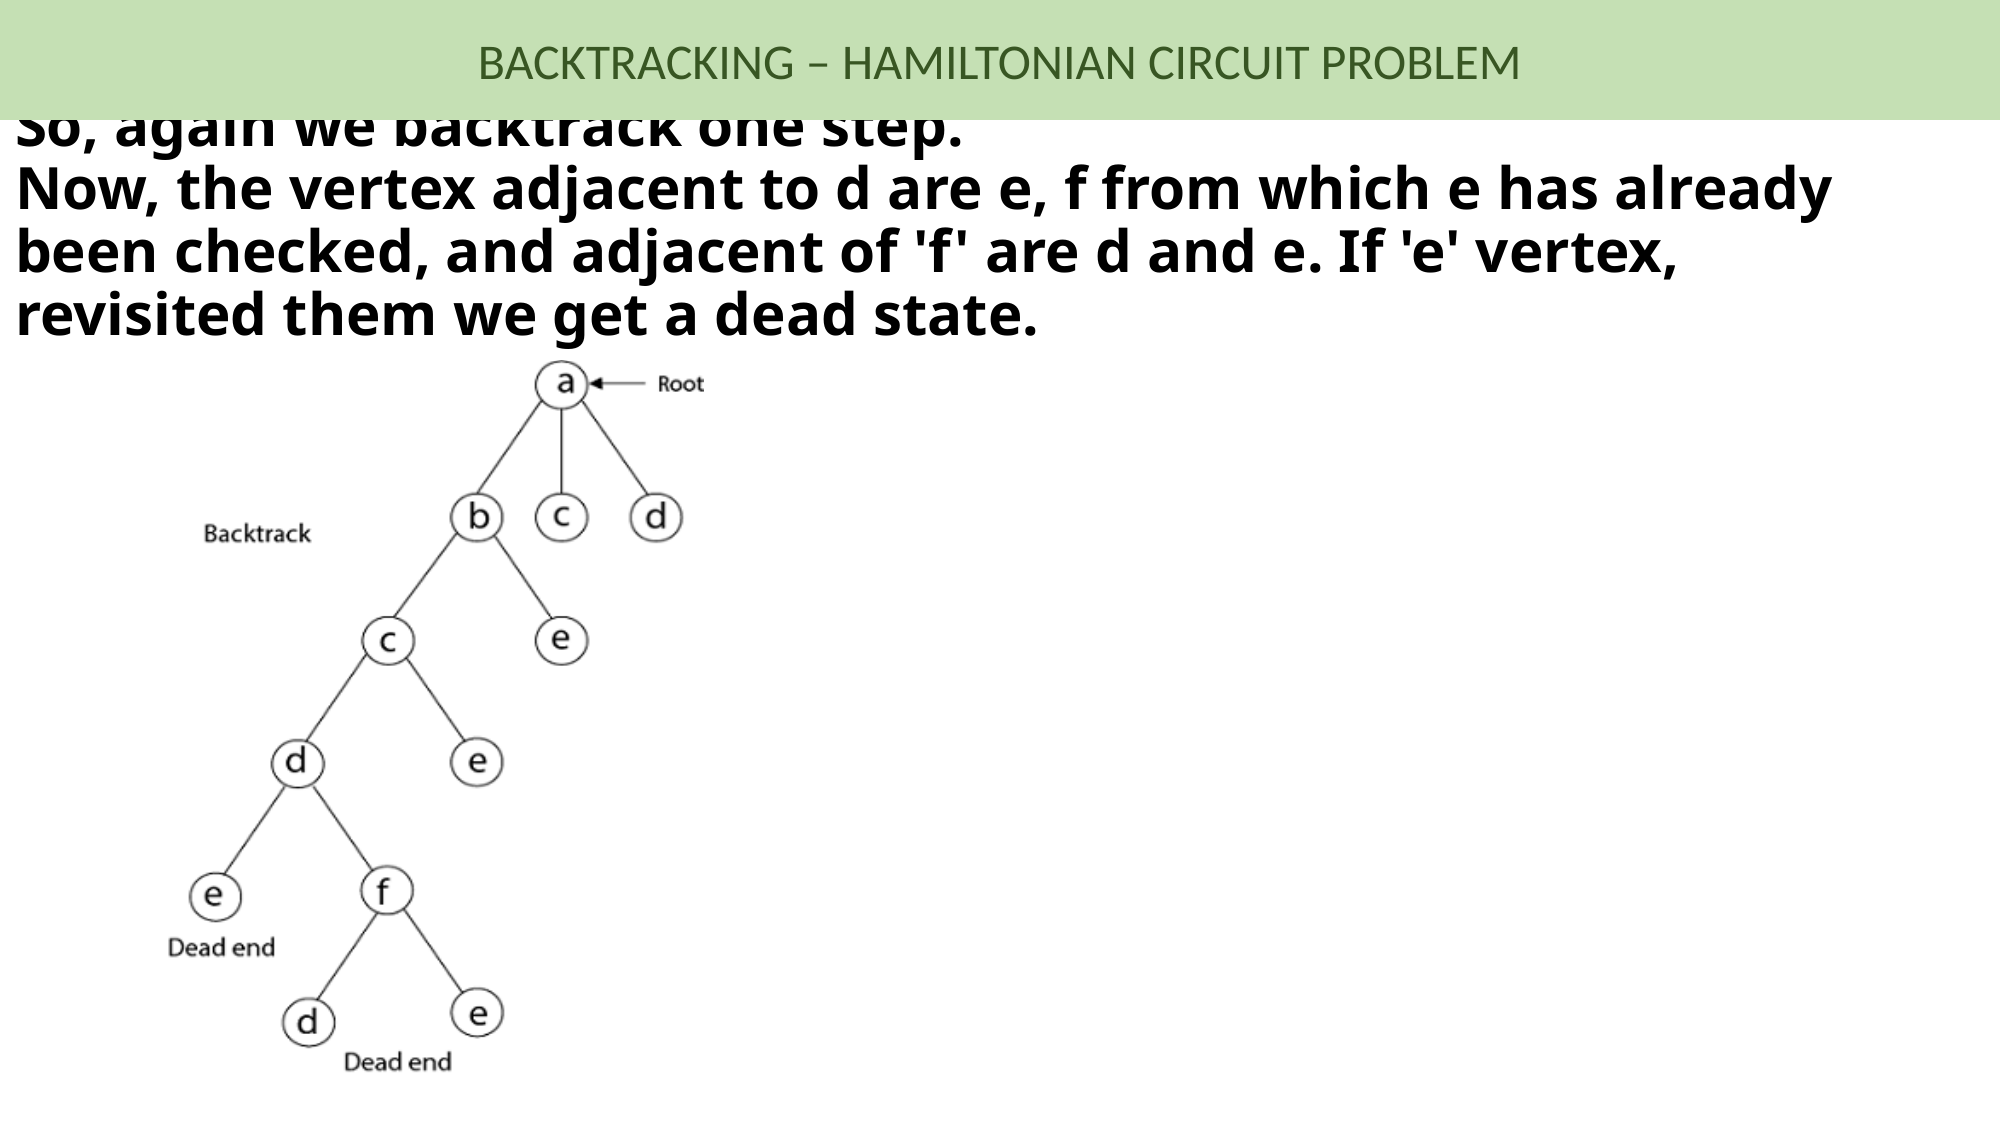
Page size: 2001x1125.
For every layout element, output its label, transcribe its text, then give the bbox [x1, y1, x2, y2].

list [167, 360, 704, 1077]
title So, again we backtrack one step. Now, the vertex adjacent to d are e, f from which e has already been checked, and adjacent of 'f' are d and e. If 'e' vertex, revisited them we get a dead state. [0, 140, 1943, 374]
text_box BACKTRACKING – HAMILTONIAN CIRCUIT PROBLEM [0, 0, 2000, 120]
